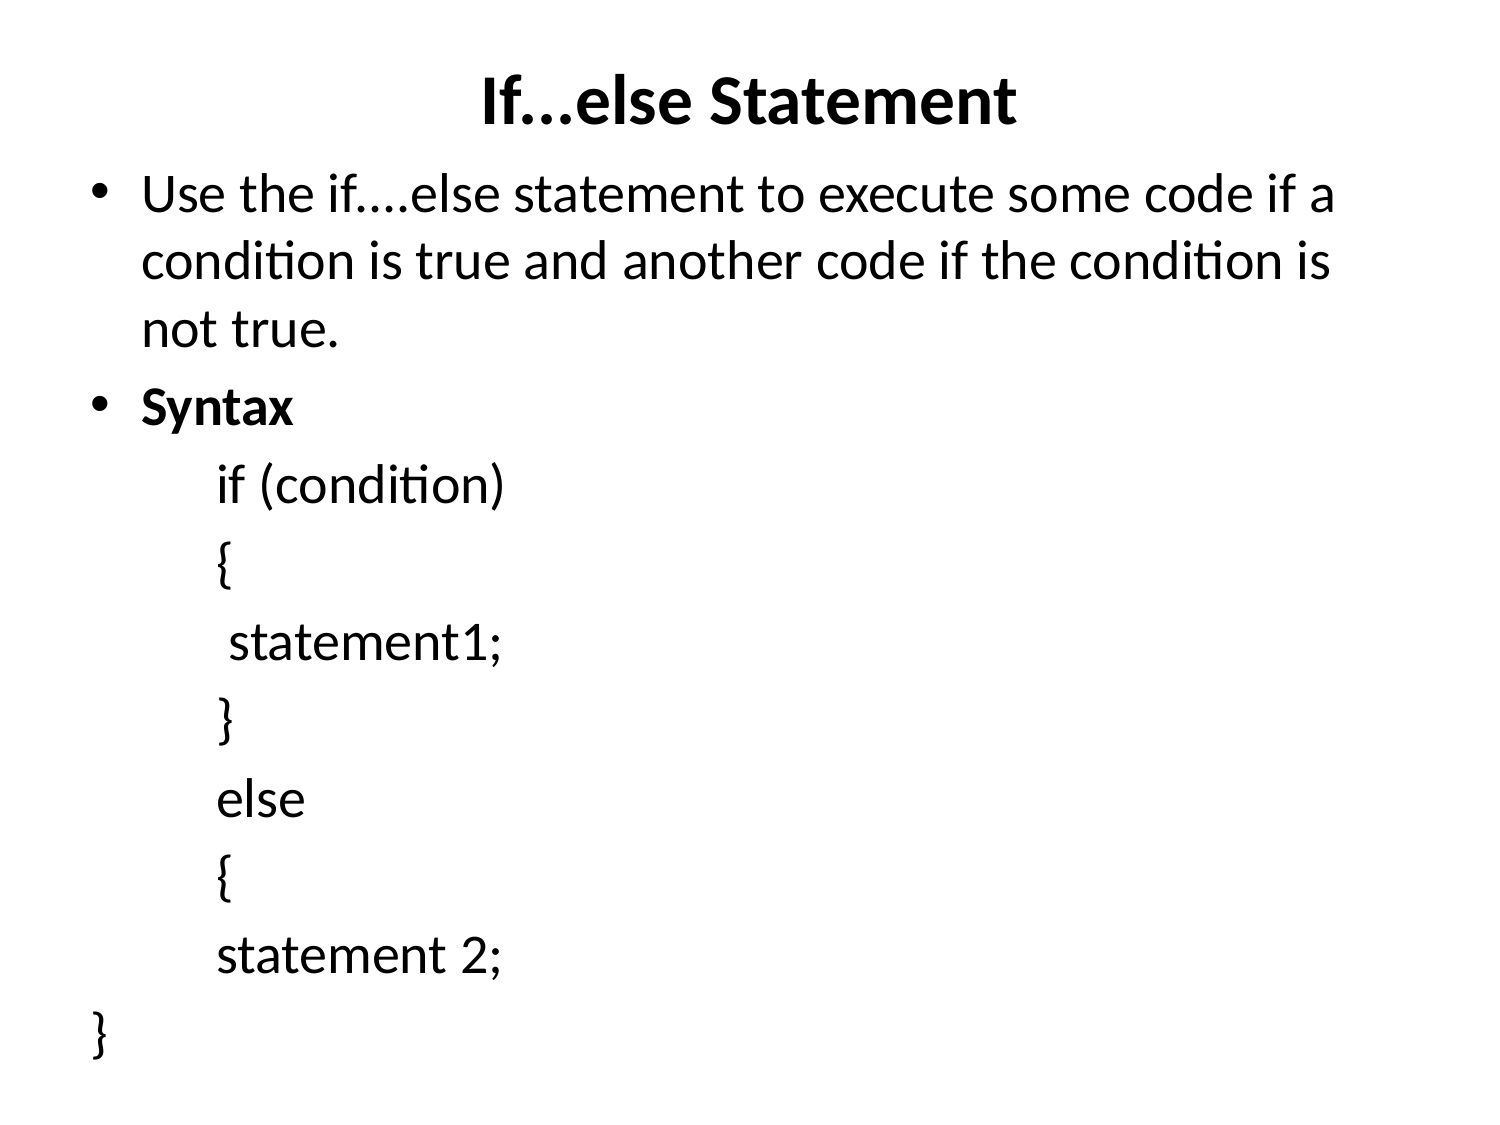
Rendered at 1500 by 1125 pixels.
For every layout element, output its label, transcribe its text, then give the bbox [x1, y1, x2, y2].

list Use the if....else statement to execute some code if a condition is true and another code if the condition is not true. Syntax if (condition) { statement1; } else { statement 2; } [75, 149, 1425, 1083]
title If...else Statement [75, 45, 1425, 149]
